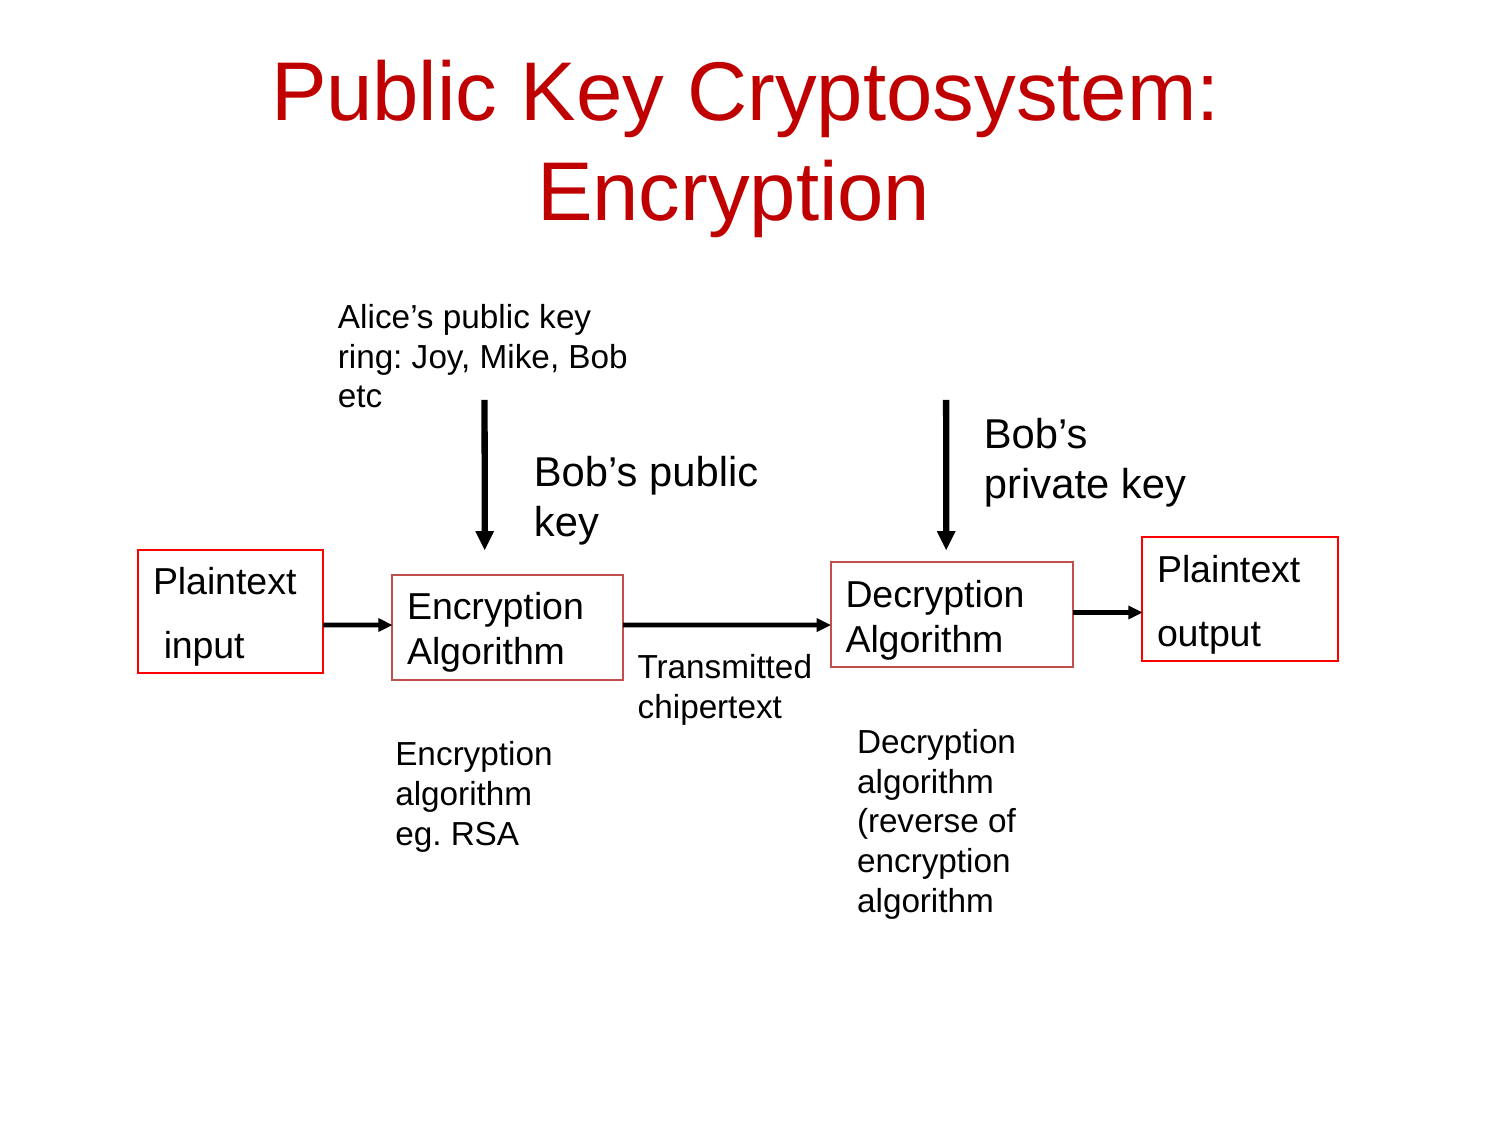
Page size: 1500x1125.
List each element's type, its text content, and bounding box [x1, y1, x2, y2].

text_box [138, 287, 1339, 938]
title Public Key Cryptosystem: Encryption [112, 19, 1379, 256]
